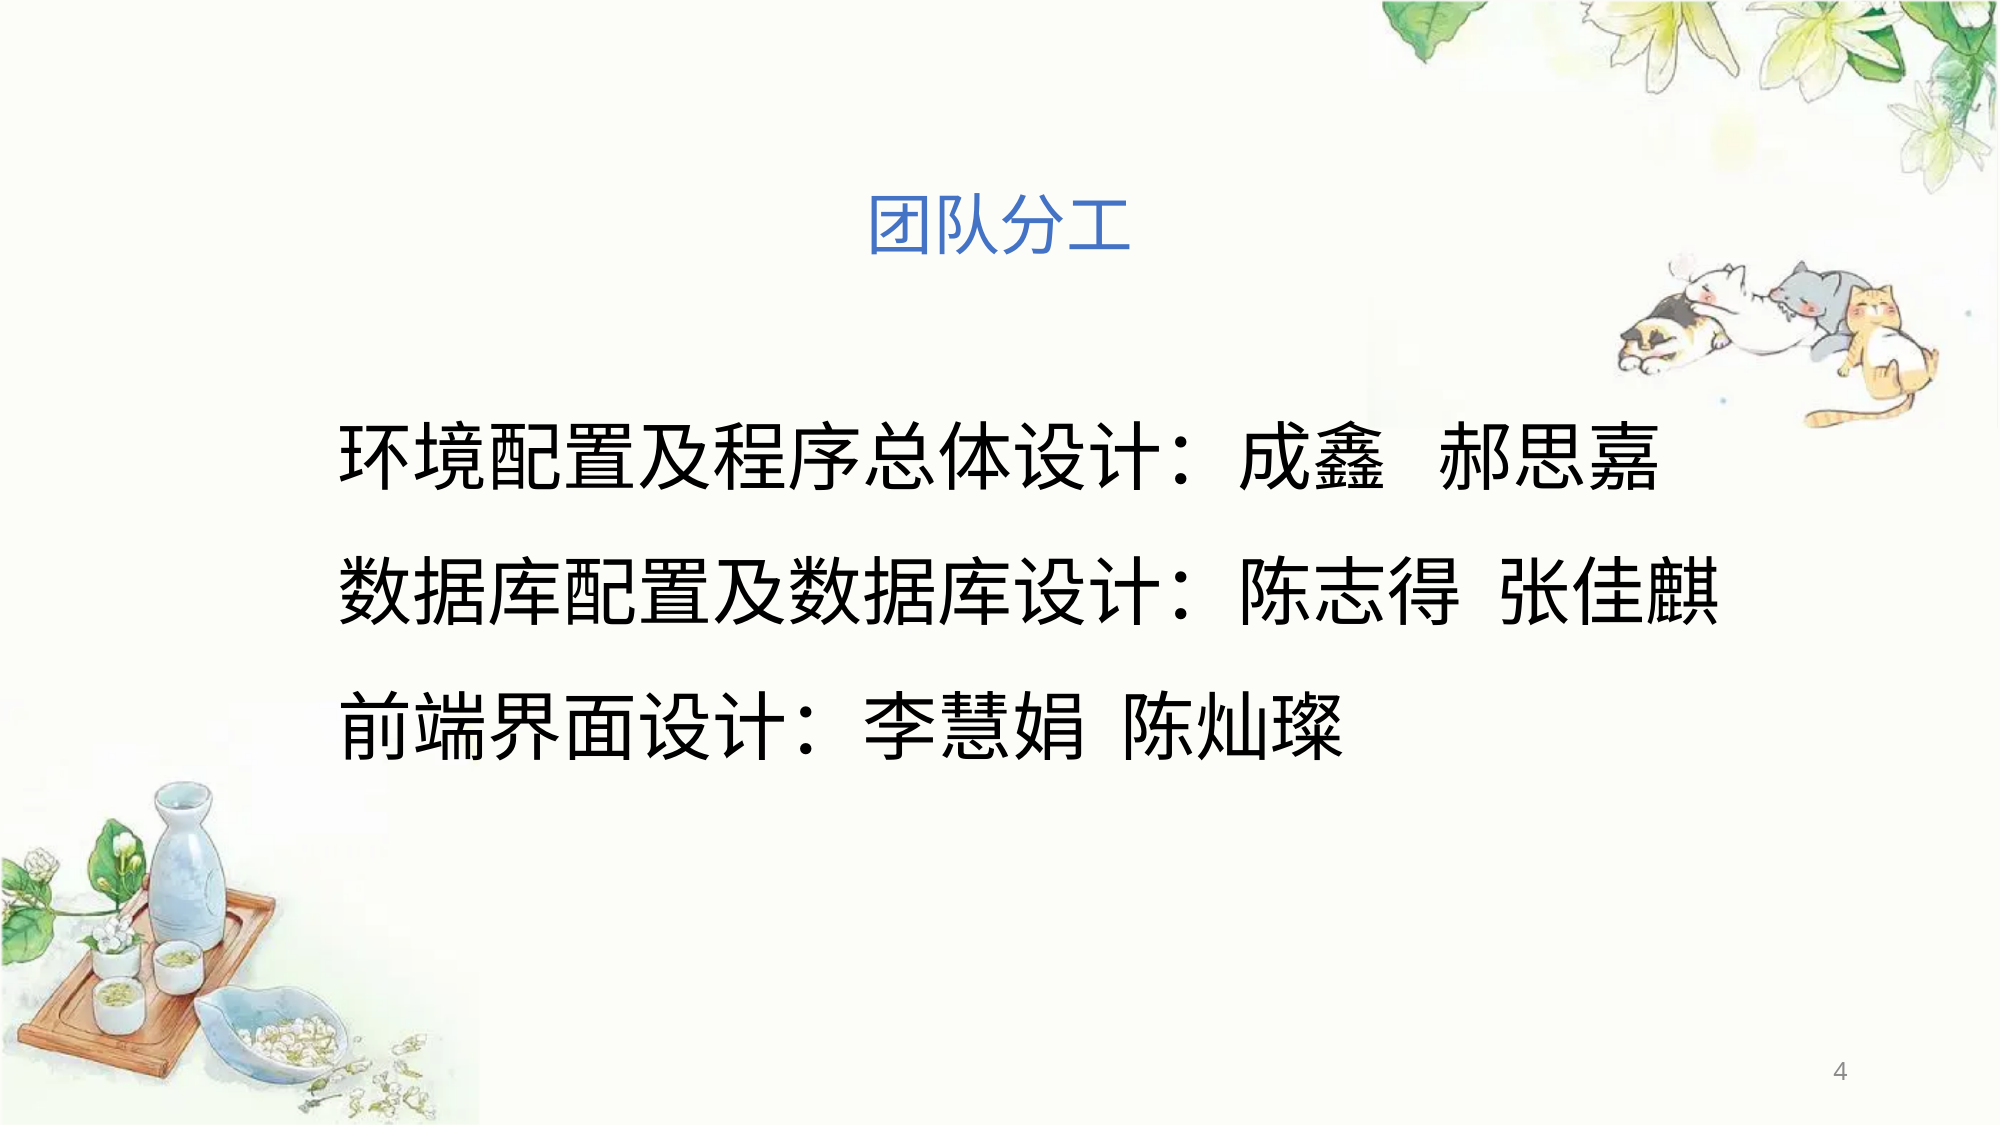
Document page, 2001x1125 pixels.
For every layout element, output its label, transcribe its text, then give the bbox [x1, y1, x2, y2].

slide_number 4 [1412, 1042, 1863, 1103]
text_box 团队分工 [499, 175, 1365, 271]
text_box 环境配置及程序总体设计：成鑫 郝思嘉 数据库配置及数据库设计：陈志得 张佳麒 前端界面设计：李慧娟 陈灿璨 [322, 356, 1749, 777]
picture [0, 699, 480, 1125]
picture [1365, 0, 2000, 431]
